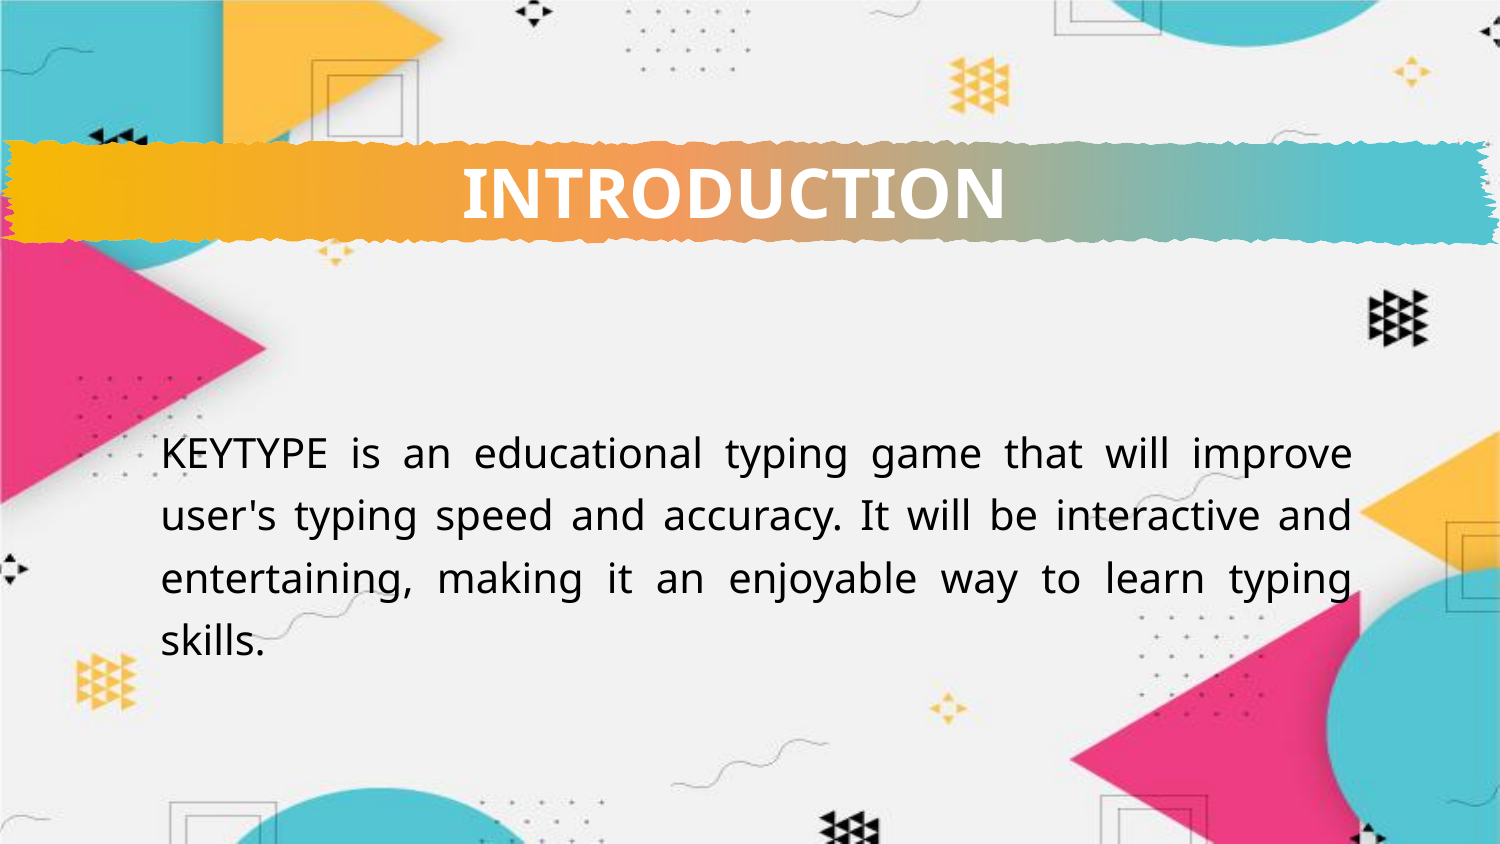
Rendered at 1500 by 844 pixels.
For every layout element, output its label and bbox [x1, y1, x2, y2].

picture [0, 0, 1500, 134]
text_box [0, 134, 1500, 249]
picture [0, 249, 1500, 844]
